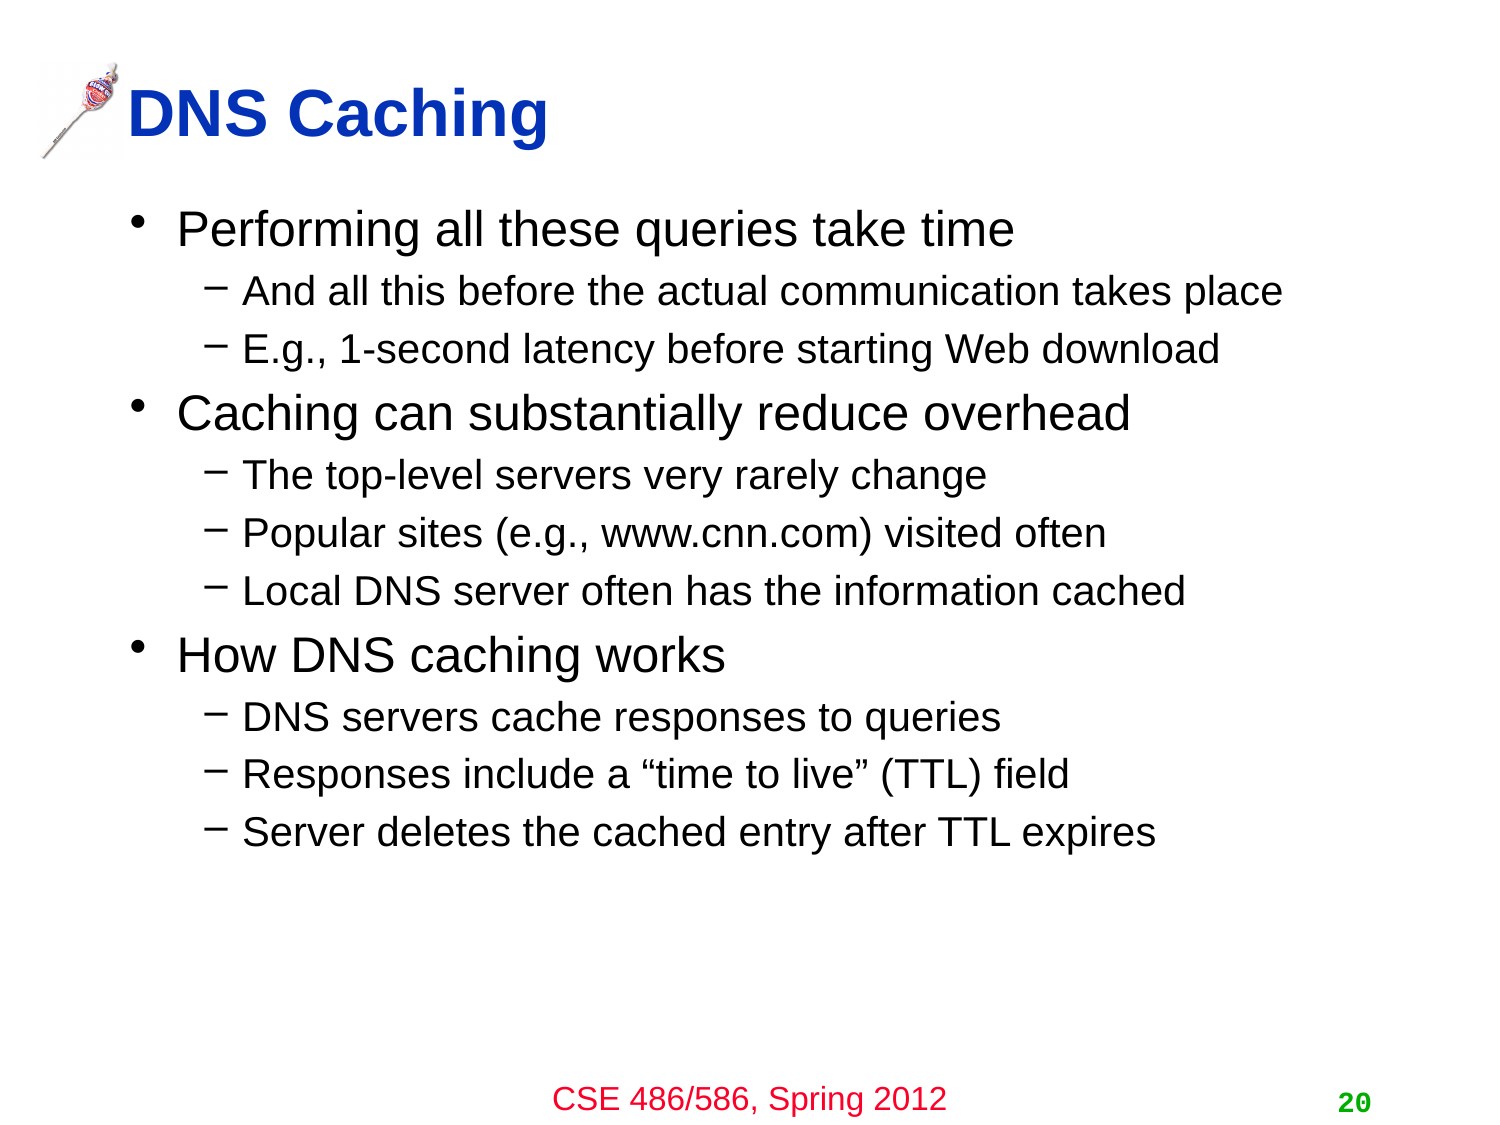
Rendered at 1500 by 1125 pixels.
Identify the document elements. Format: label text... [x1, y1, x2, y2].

picture [37, 62, 123, 160]
title DNS Caching [112, 53, 1310, 176]
slide_number 20 [1074, 1076, 1388, 1125]
list Performing all these queries take time And all this before the actual communication takes place E.g., 1-second latency before starting Web download Caching can substantially reduce overhead The top-level servers very rarely change Popular sites (e.g., www.cnn.com) visited often Local DNS server often has the information cached How DNS caching works DNS servers cache responses to queries Responses include a “time to live” (TTL) field Server deletes the cached entry after TTL expires [114, 195, 1376, 1005]
